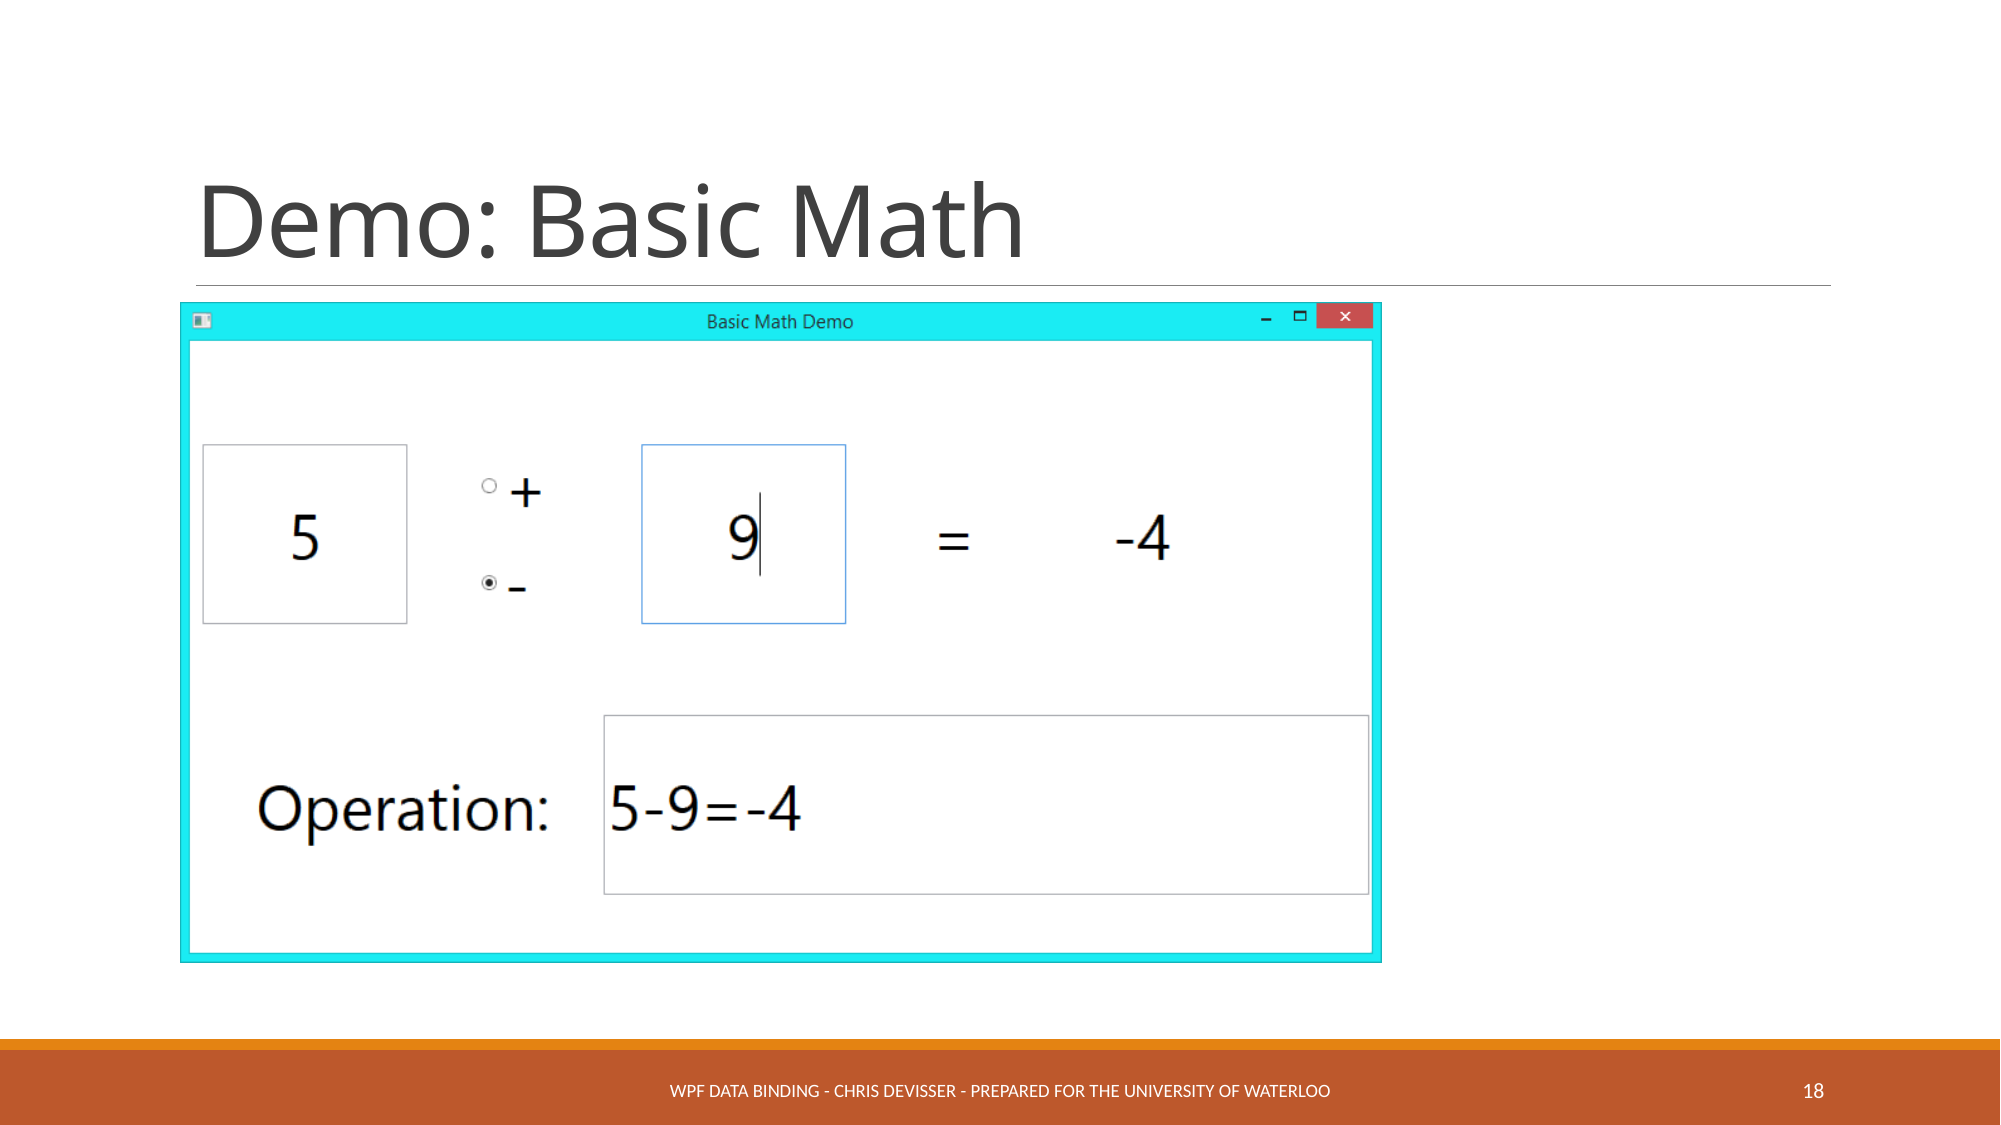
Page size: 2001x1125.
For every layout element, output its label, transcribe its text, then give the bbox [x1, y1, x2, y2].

picture [179, 302, 1383, 964]
title Demo: Basic Math [180, 47, 1830, 285]
footer WPF Data Binding - Chris DeVisser - Prepared for the University of Waterloo [604, 1059, 1396, 1120]
slide_number 18 [1624, 1059, 1840, 1120]
